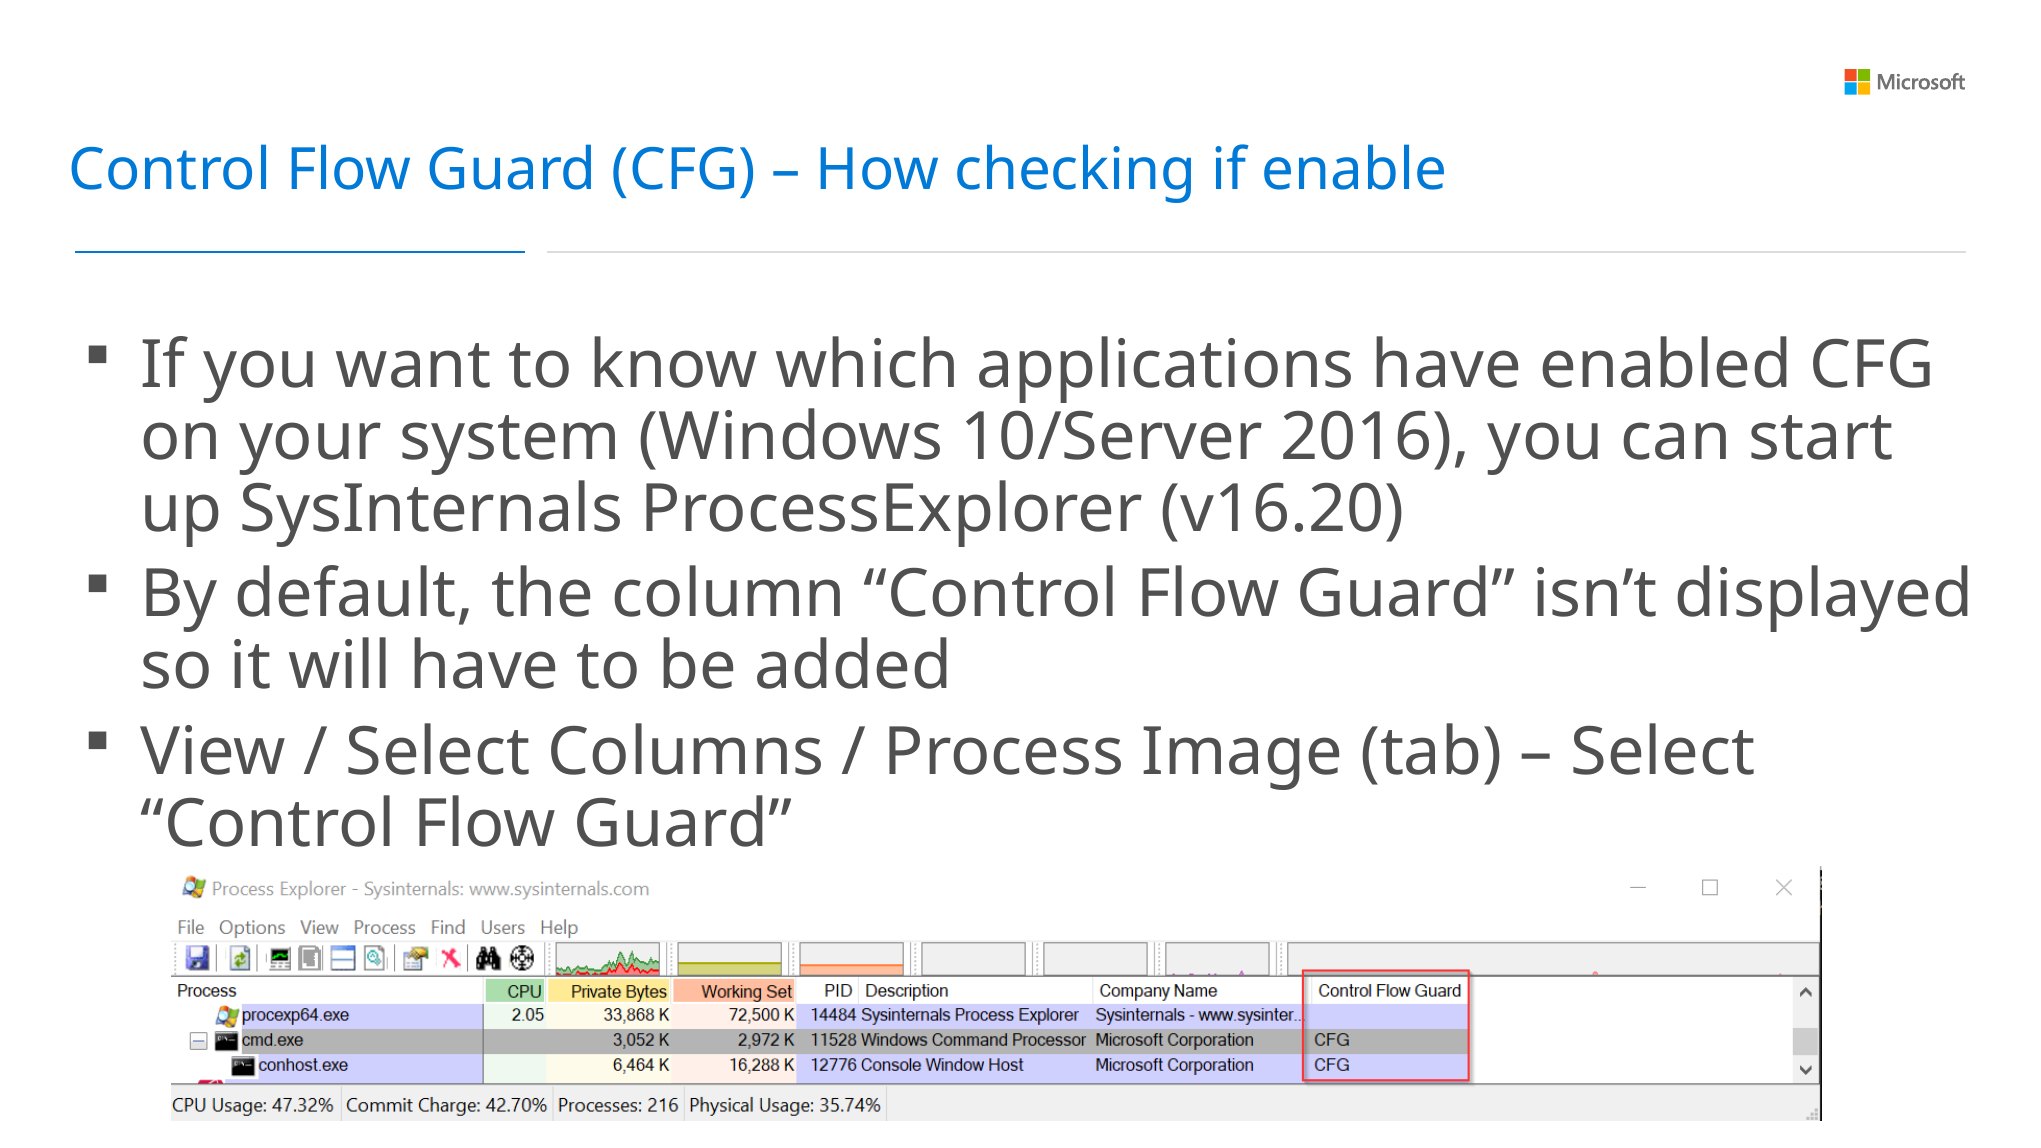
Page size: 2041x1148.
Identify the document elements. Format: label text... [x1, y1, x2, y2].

text_box If you want to know which applications have enabled CFG on your system (Windows 10/Server 2016), you can start up SysInternals ProcessExplorer (v16.20) By default, the column “Control Flow Guard” isn’t displayed so it will have to be added View / Select Columns / Process Image (tab) – Select “Control Flow Guard” [60, 315, 2010, 876]
picture [170, 866, 1822, 1121]
list Control Flow Guard (CFG) – How checking if enable [45, 120, 1968, 200]
